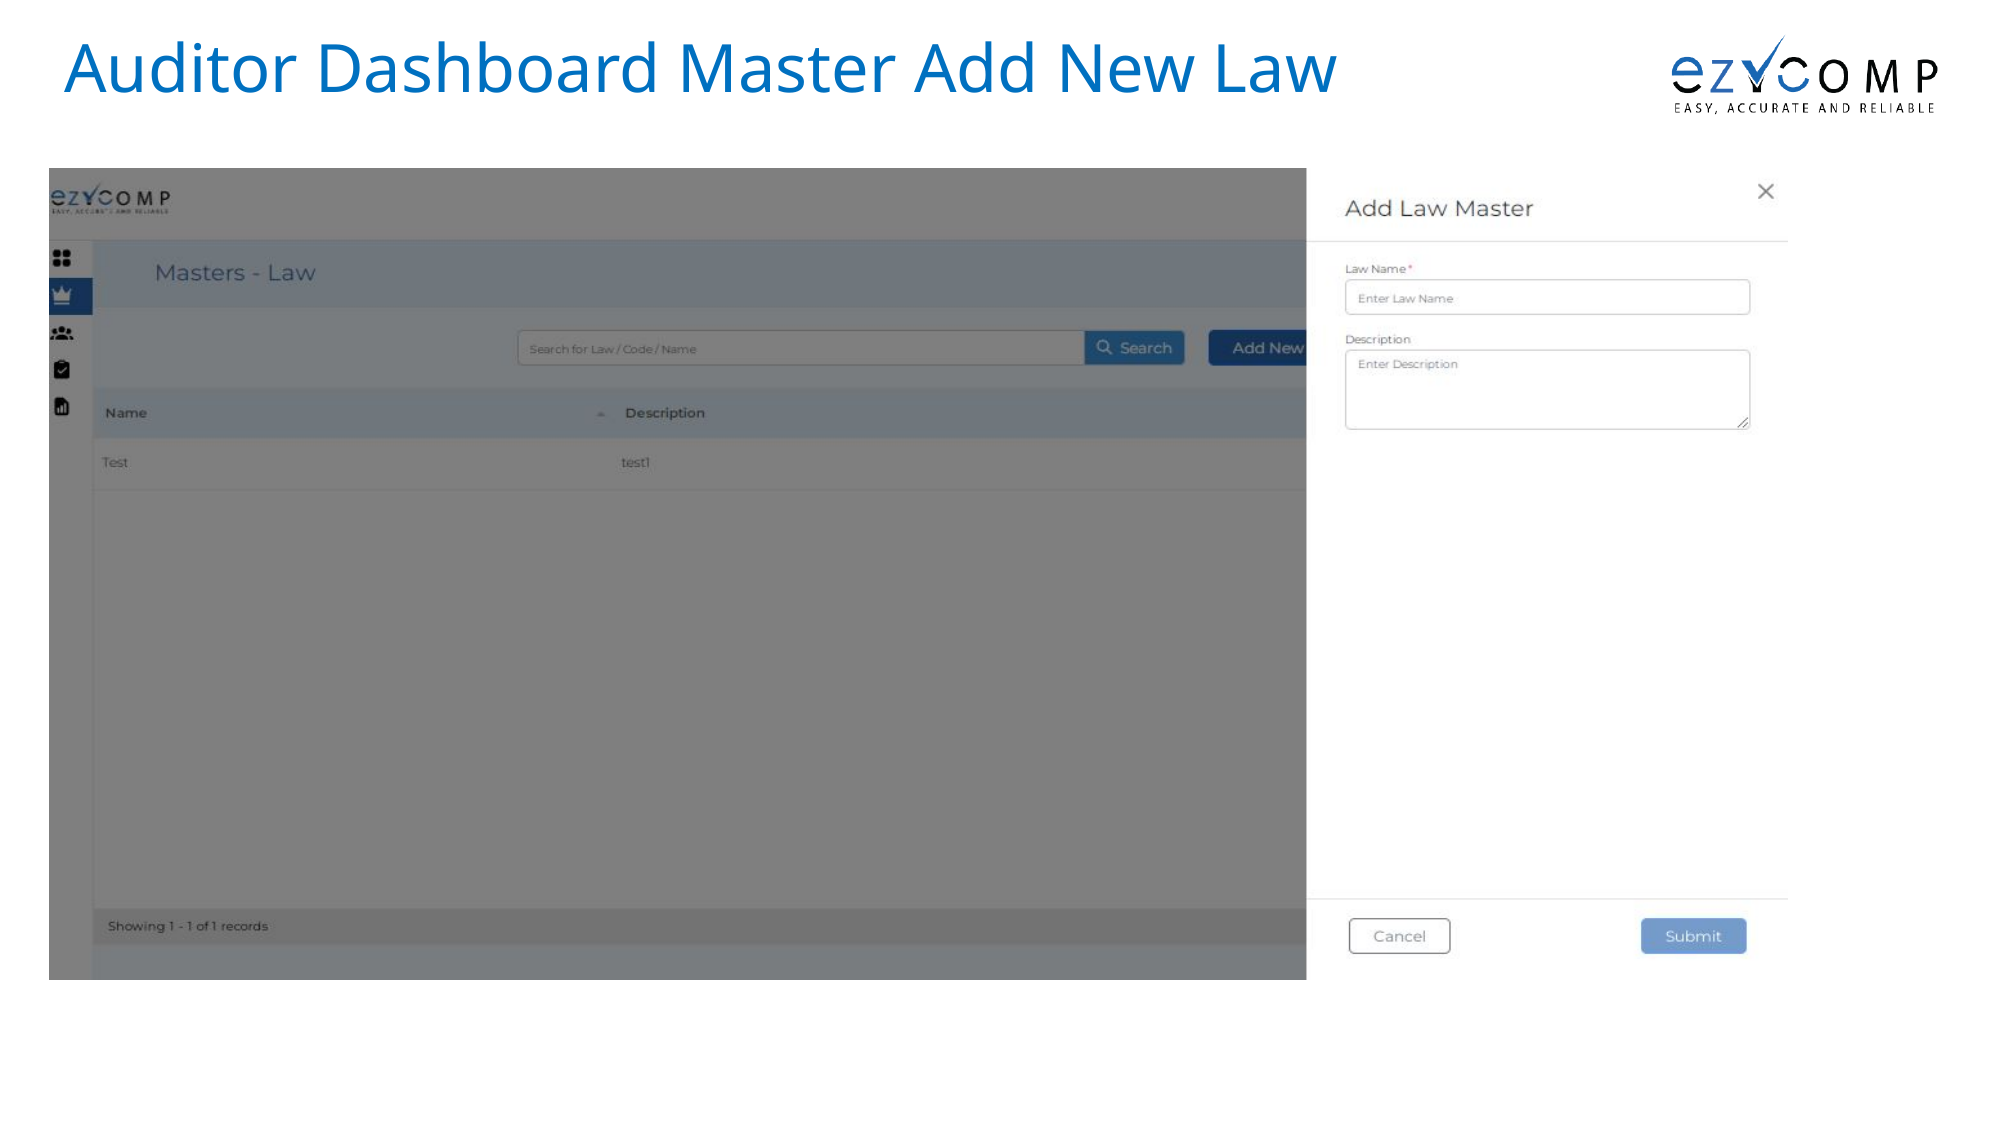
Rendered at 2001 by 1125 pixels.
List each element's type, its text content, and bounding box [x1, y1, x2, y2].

text_box Auditor Dashboard Master Add New Law [49, 27, 1603, 168]
picture [1652, 0, 1955, 167]
picture [49, 168, 1788, 980]
